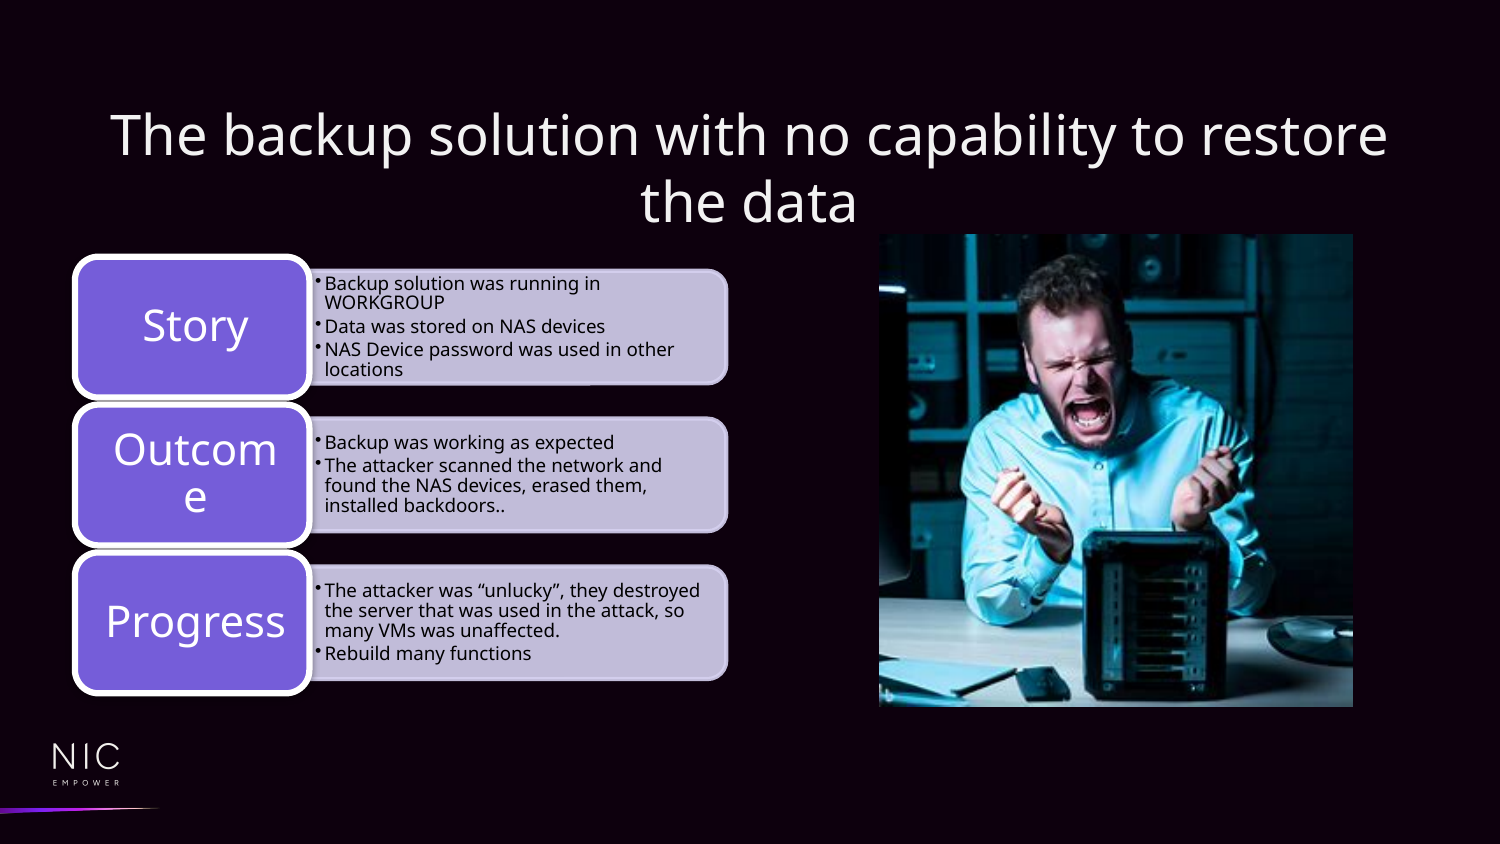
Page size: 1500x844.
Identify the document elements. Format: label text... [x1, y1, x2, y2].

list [879, 233, 1353, 707]
picture [0, 740, 160, 816]
picture [74, 256, 727, 694]
title The backup solution with no capability to restore the data [75, 91, 1425, 242]
